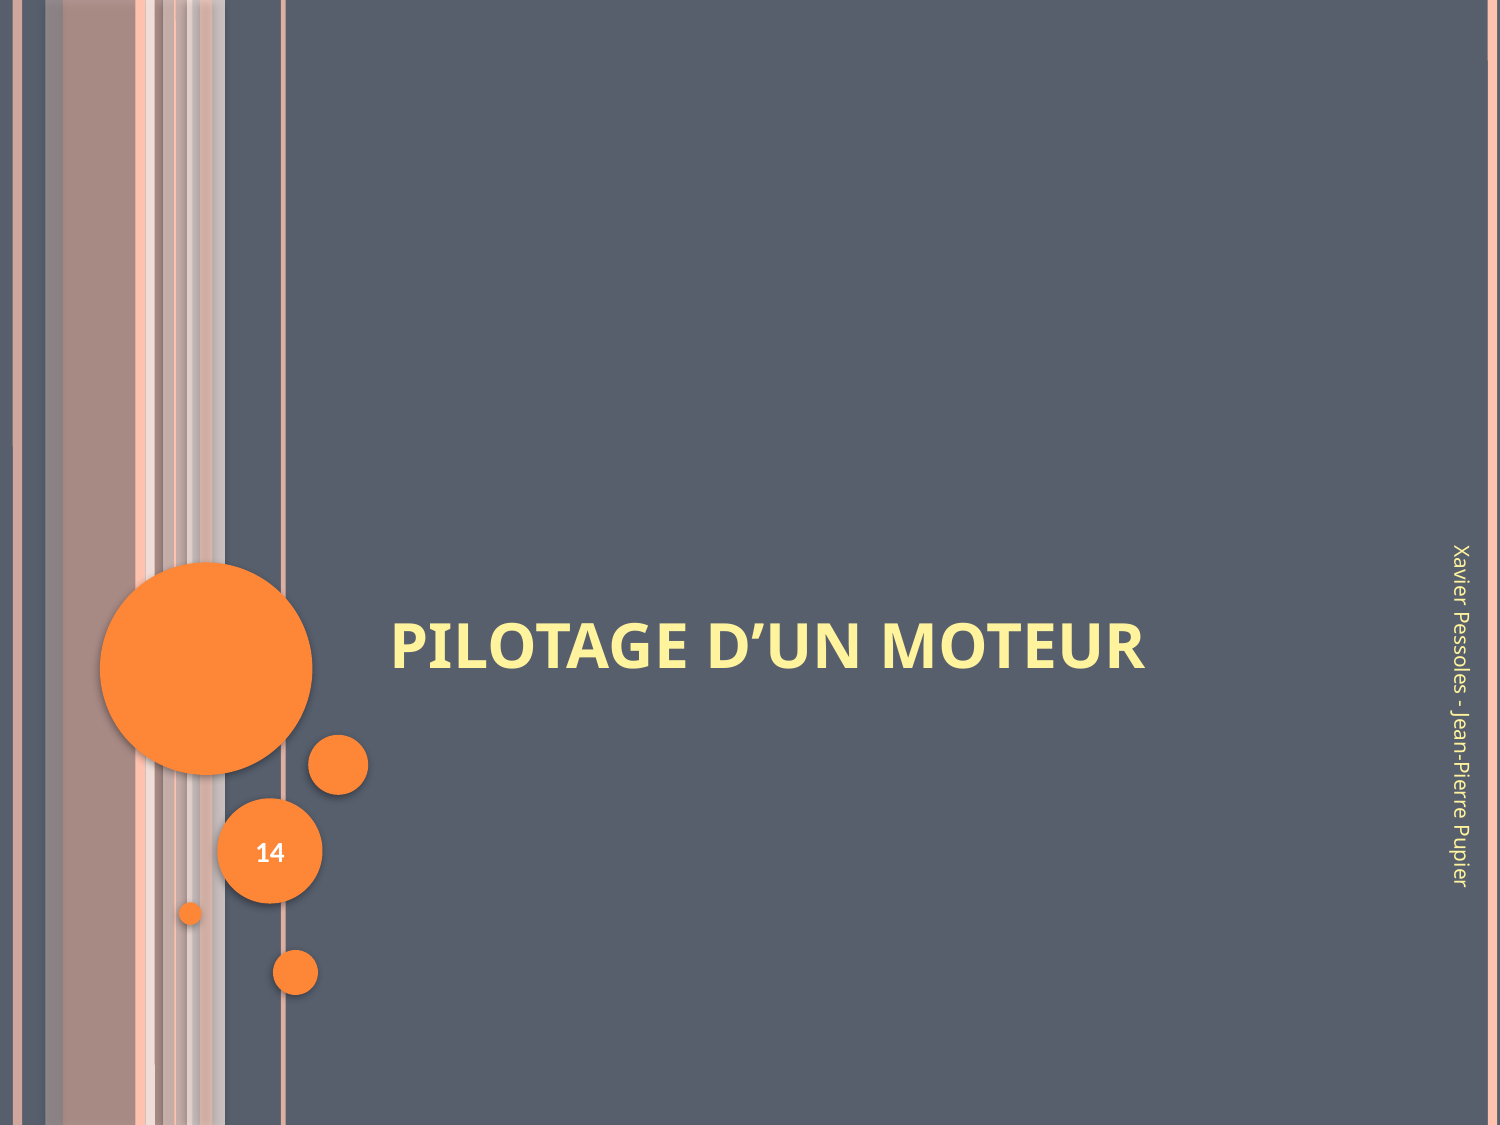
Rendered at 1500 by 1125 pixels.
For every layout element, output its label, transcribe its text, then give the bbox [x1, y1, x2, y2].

footer Xavier Pessoles - Jean-Pierre Pupier [1429, 416, 1493, 1017]
title Pilotage d’un moteur [375, 474, 1388, 812]
slide_number 14 [219, 808, 320, 894]
